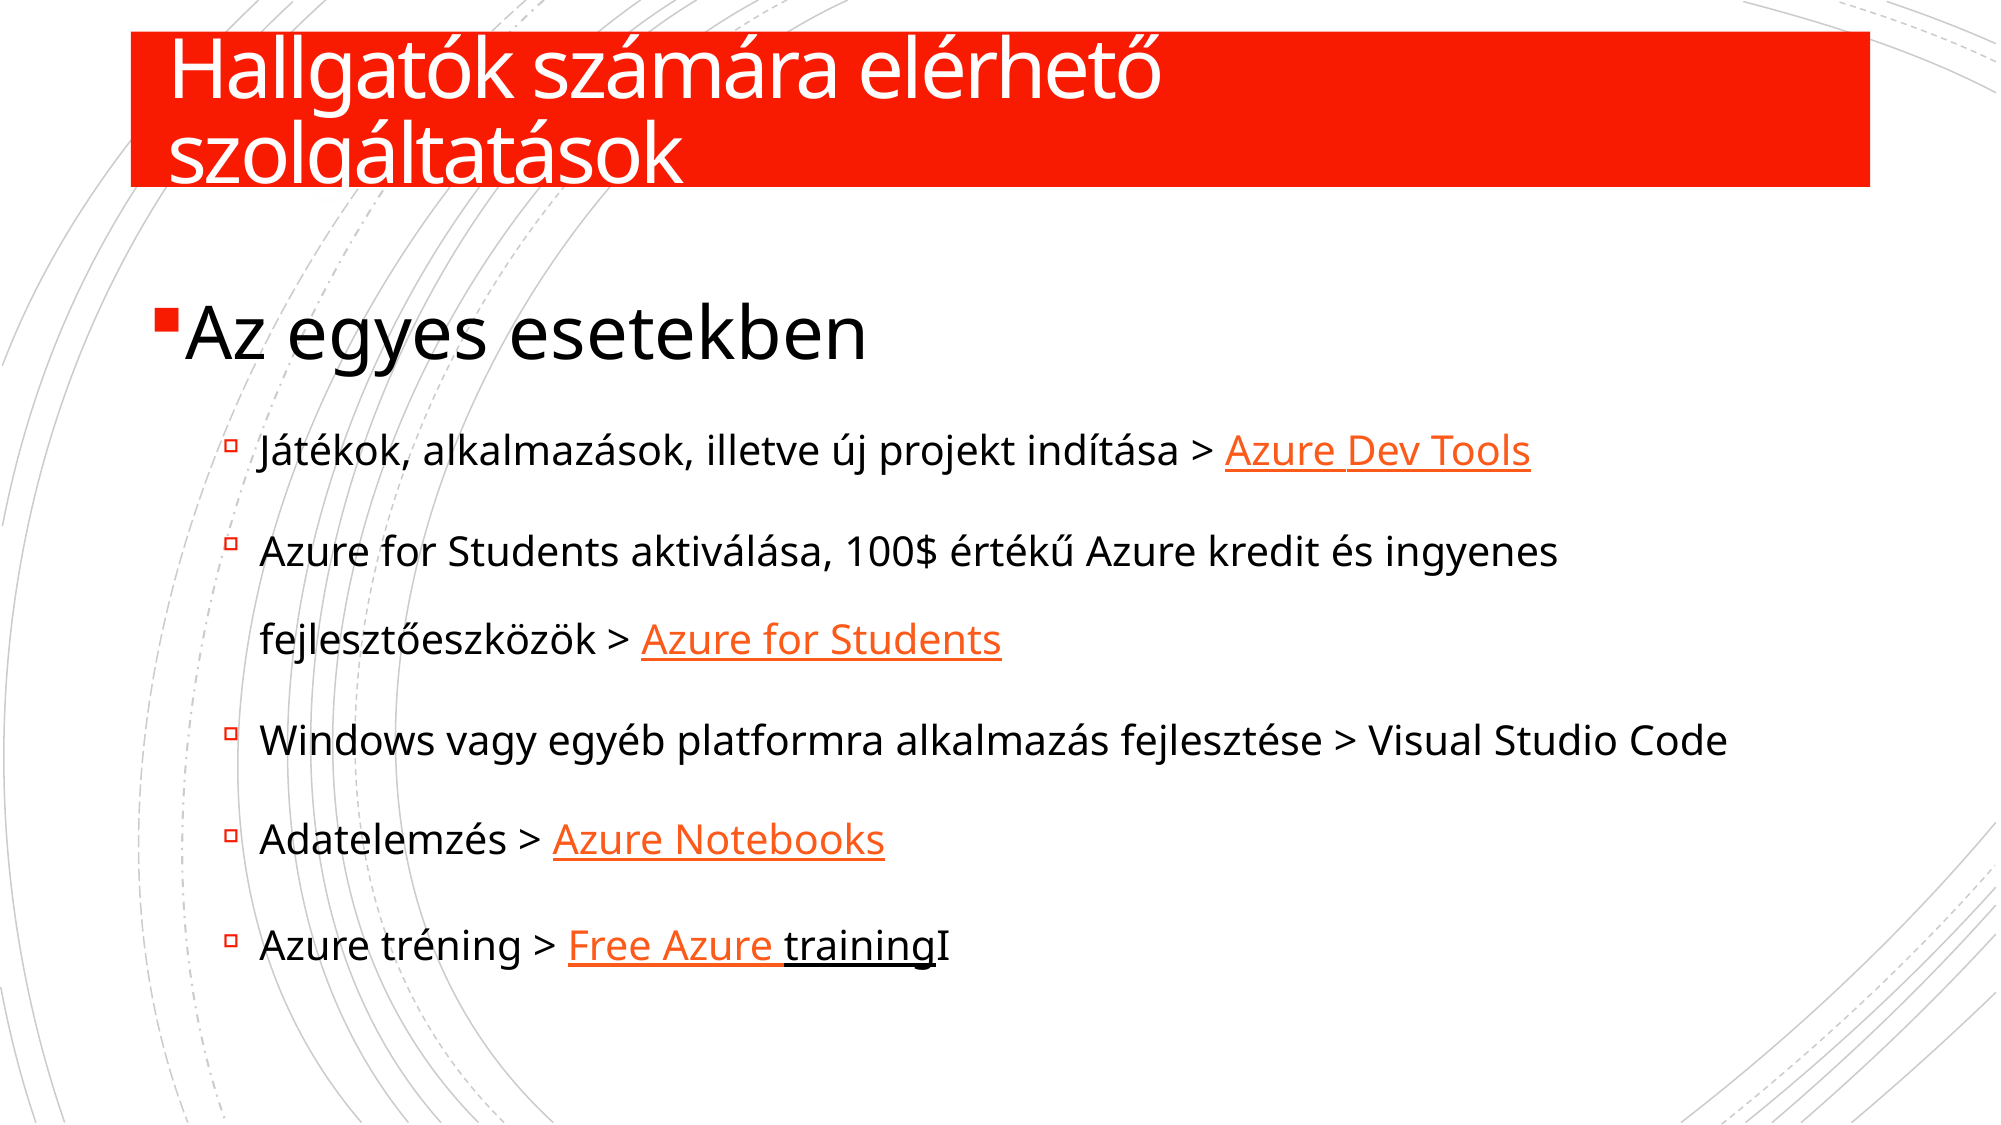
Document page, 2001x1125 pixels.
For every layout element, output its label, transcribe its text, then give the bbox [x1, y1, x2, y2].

title Hallgatók számára elérhető szolgáltatások [129, 17, 1701, 215]
list Az egyes esetekben Játékok, alkalmazások, illetve új projekt indítása > Azure Dev Tools Azure for Students aktiválása, 100$ értékű Azure kredit és ingyenes fejlesztőeszközök > Azure for Students Windows vagy egyéb platformra alkalmazás fejlesztése > Visual Studio Code Adatelemzés > Azure Notebooks Azure tréning > Free Azure trainingI [133, 215, 1871, 993]
